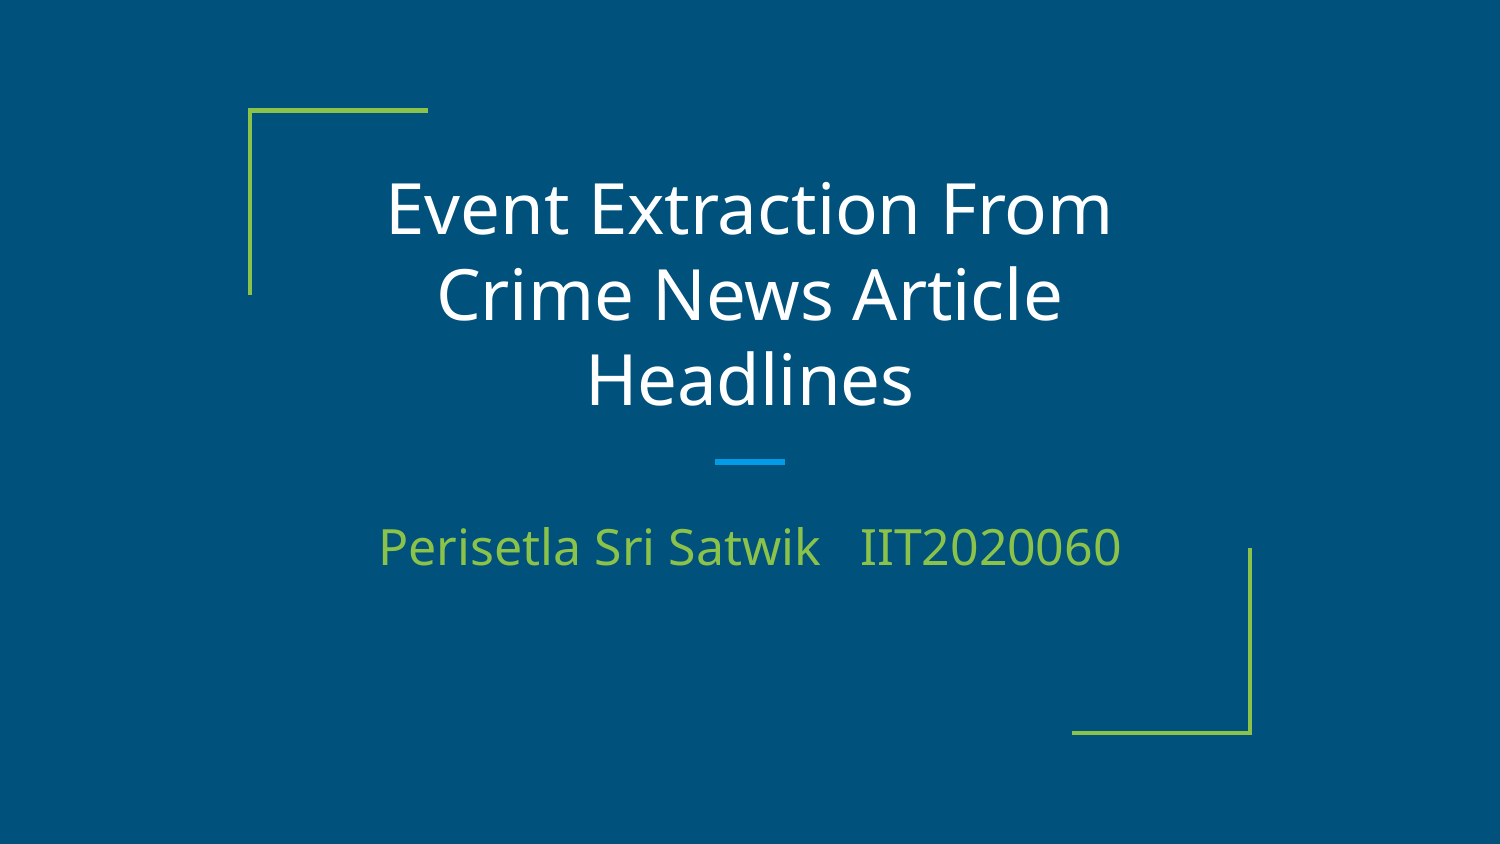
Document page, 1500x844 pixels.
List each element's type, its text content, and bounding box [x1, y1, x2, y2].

title Event Extraction From Crime News Article Headlines [275, 195, 1225, 435]
picture [947, 184, 975, 195]
picture [392, 184, 420, 195]
picture [595, 184, 623, 195]
subtitle Perisetla Sri Satwik IIT2020060 [275, 500, 1225, 650]
